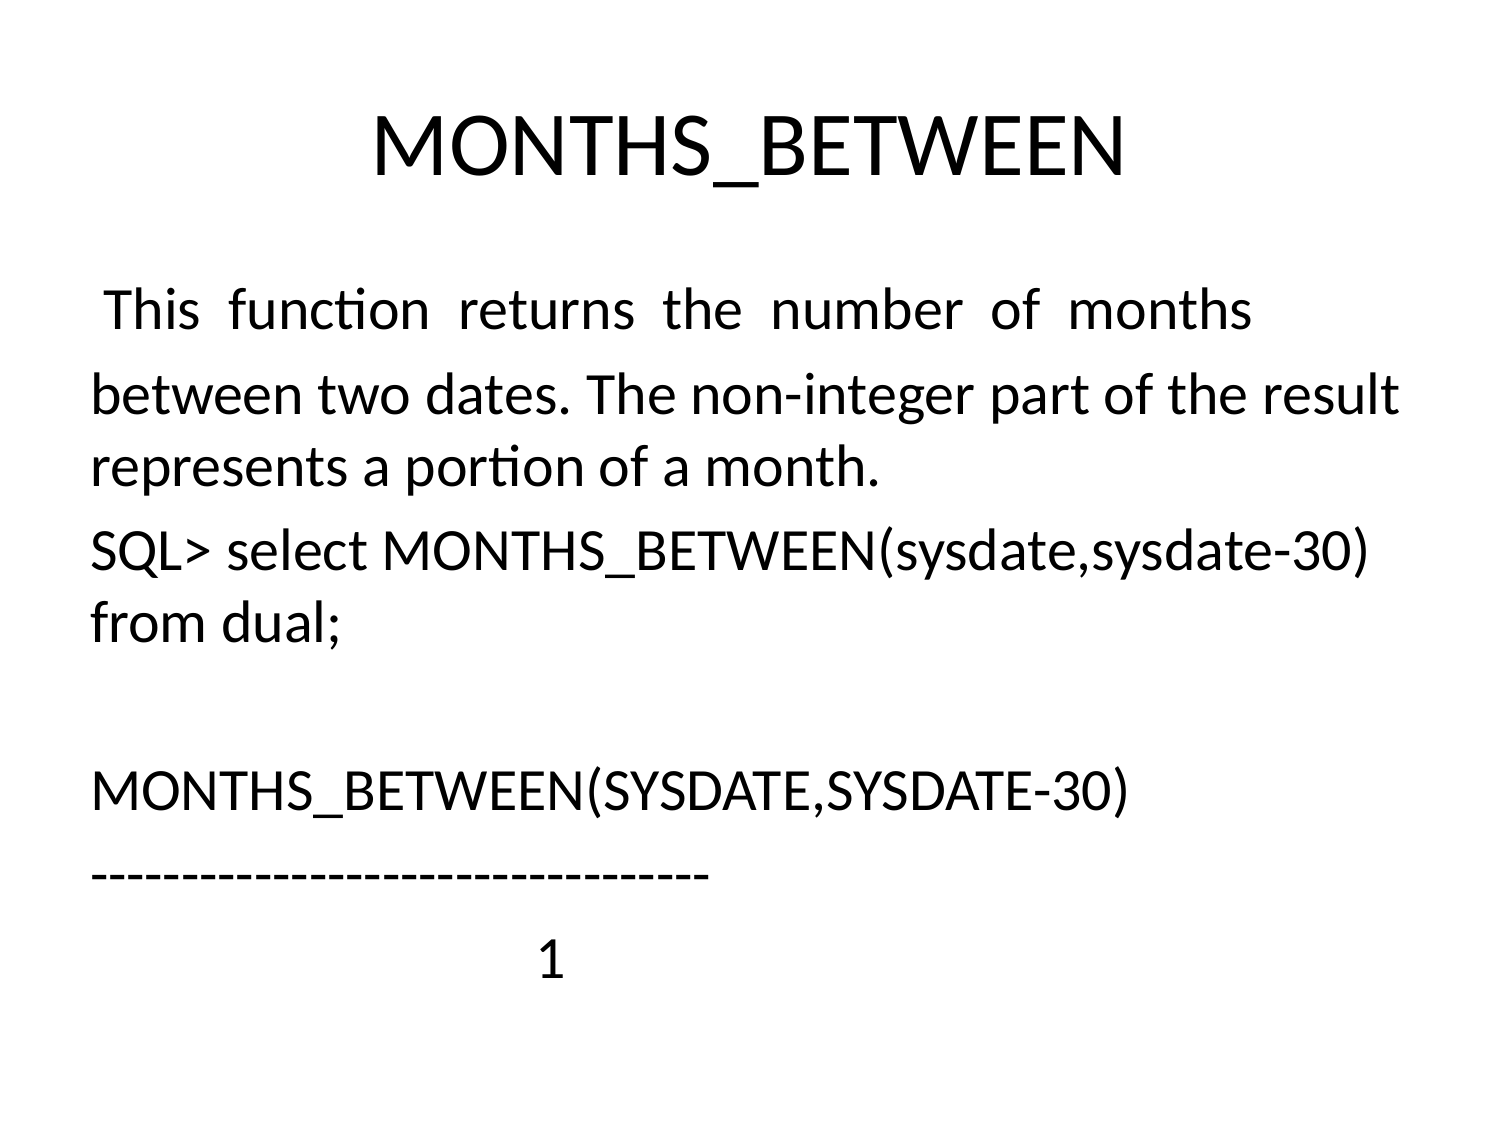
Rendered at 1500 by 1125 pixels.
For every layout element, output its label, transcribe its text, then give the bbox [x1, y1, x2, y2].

title MONTHS_BETWEEN [75, 45, 1425, 233]
list This function returns the number of months between two dates. The non-integer part of the result represents a portion of a month. SQL> select MONTHS_BETWEEN(sysdate,sysdate-30) from dual; MONTHS_BETWEEN(SYSDATE,SYSDATE-30) ---------------------------------- 1 [75, 262, 1425, 1005]
